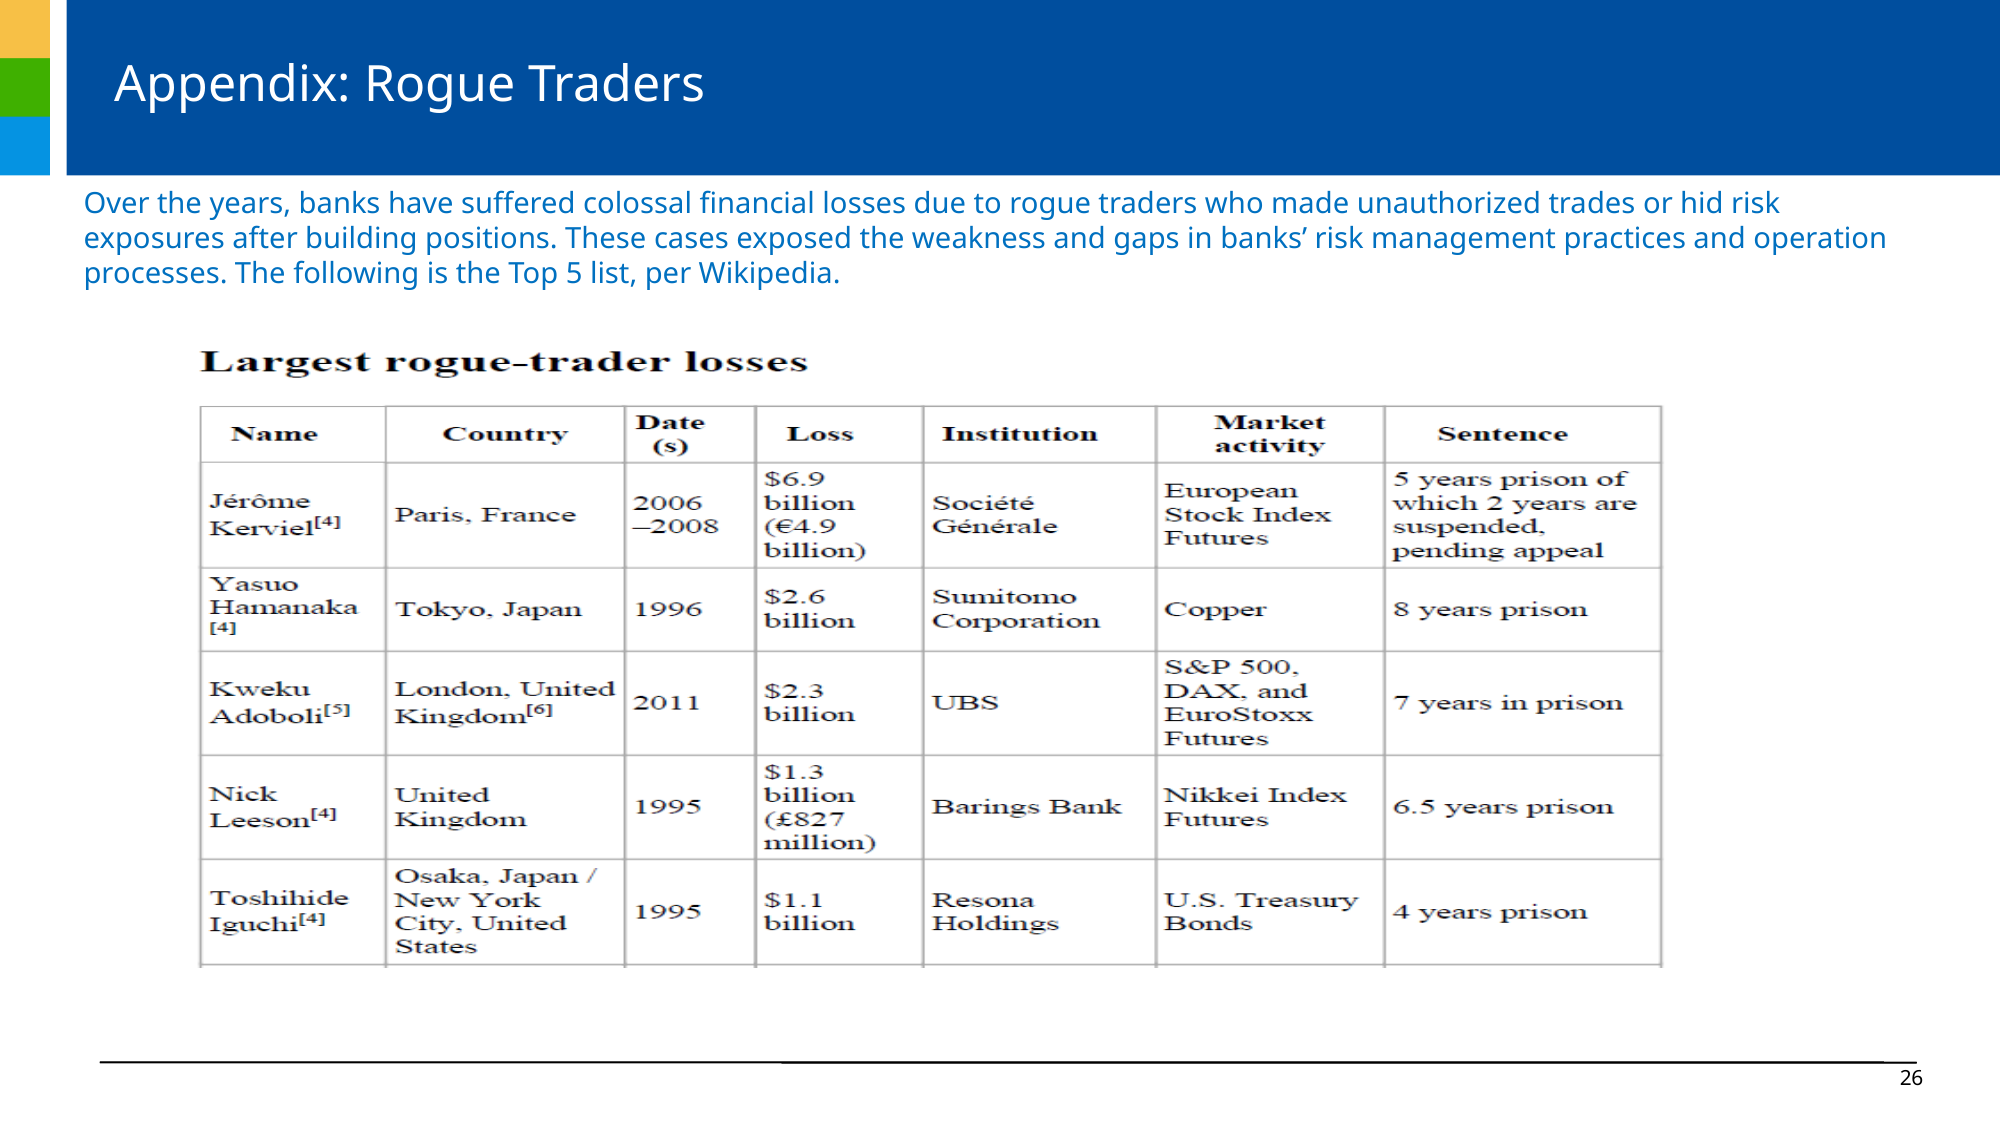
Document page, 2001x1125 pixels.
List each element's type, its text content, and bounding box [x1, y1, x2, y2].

picture [193, 343, 1680, 968]
title Appendix: Rogue Traders [99, 12, 1800, 150]
text_box Over the years, banks have suffered colossal financial losses due to rogue traders who made unauthorized trades or hid risk exposures after building positions. These cases exposed the weakness and gaps in banks’ risk management practices and operation processes. The following is the Top 5 list, per Wikipedia. [68, 177, 1914, 298]
slide_number 26 [1521, 1025, 1939, 1100]
